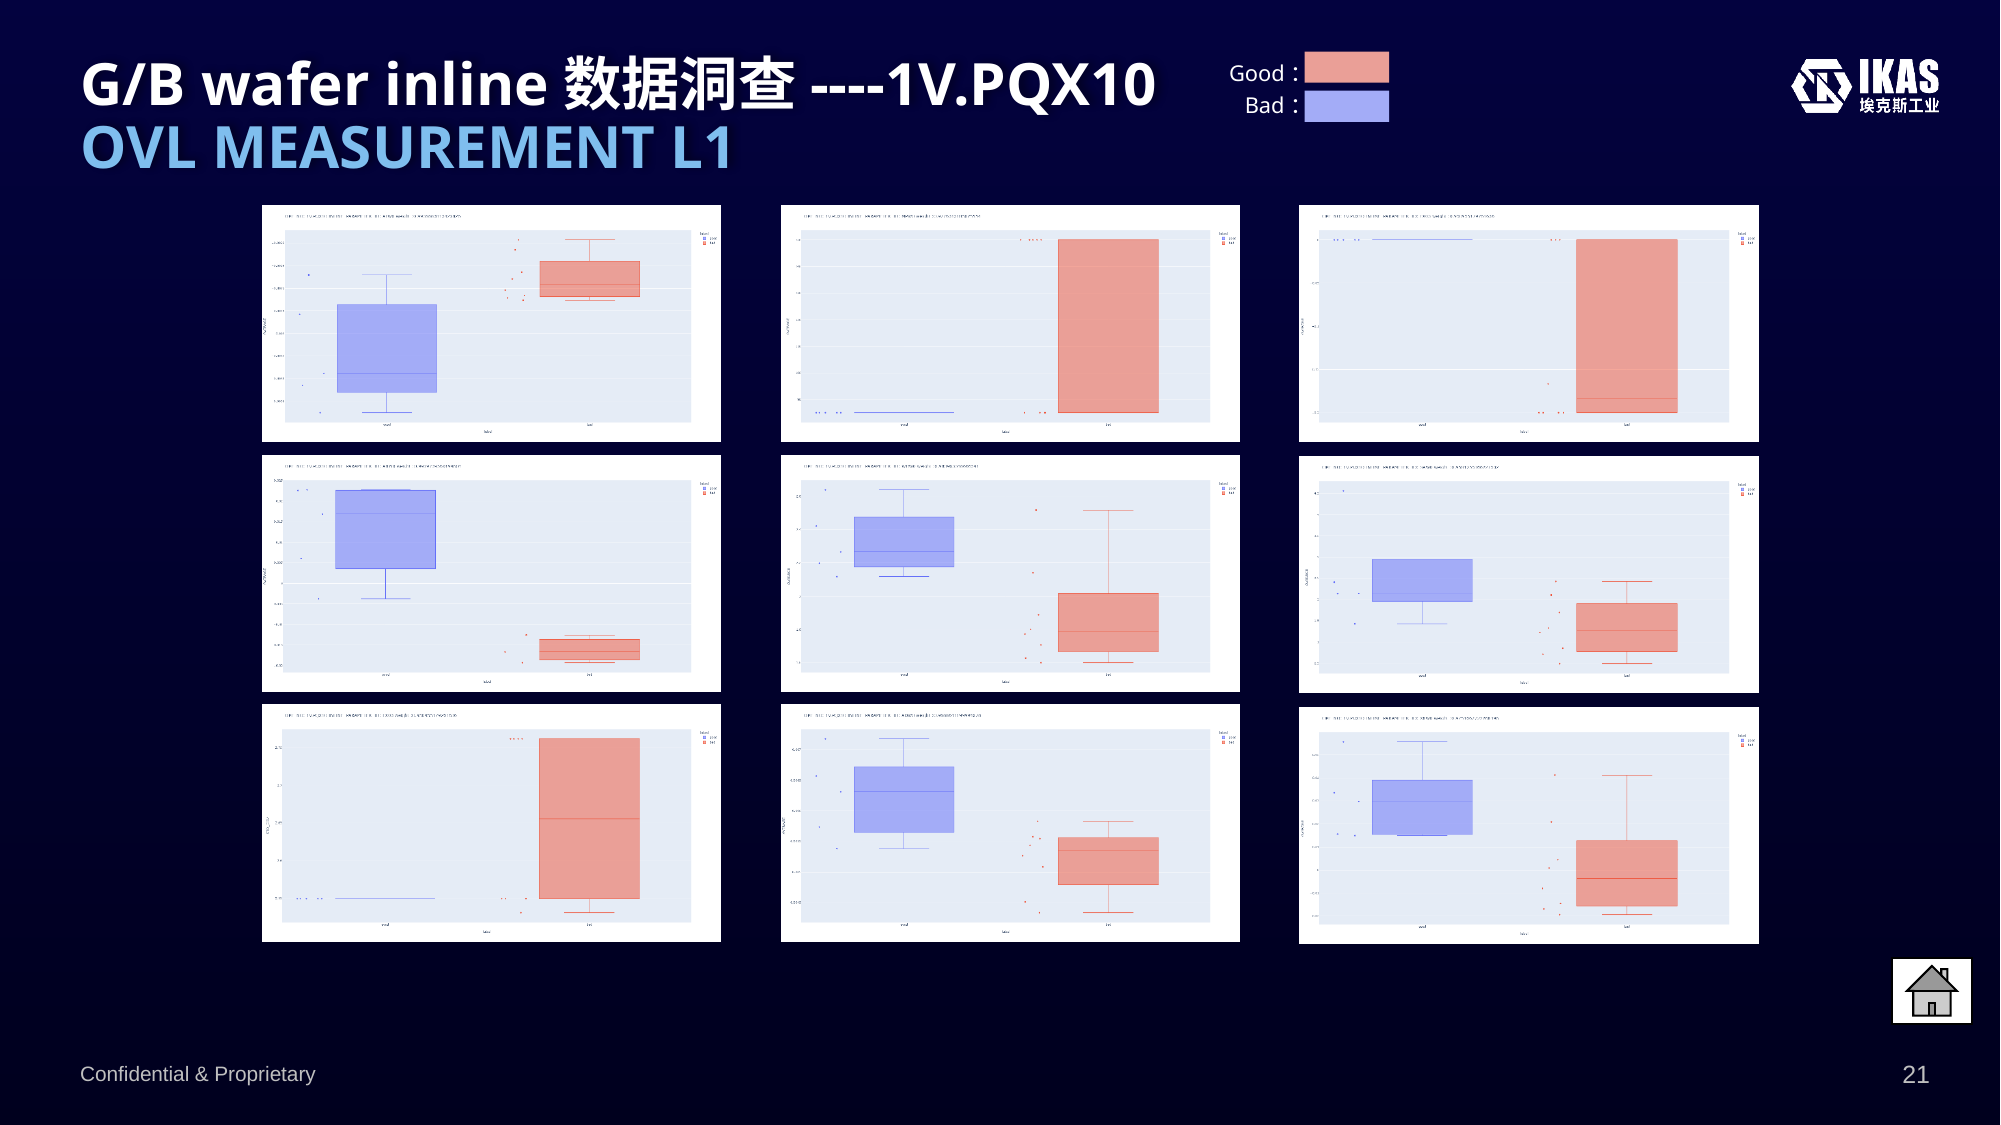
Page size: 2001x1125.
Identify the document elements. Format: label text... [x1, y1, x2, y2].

picture [1299, 456, 1759, 693]
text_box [1203, 45, 1390, 125]
picture [781, 455, 1240, 692]
picture [1791, 59, 1939, 113]
picture [262, 205, 721, 442]
title G/B wafer inline数据洞查----1V.PQX10 OVL MEASUREMENT L1 [65, 45, 1246, 192]
picture [781, 704, 1240, 942]
text_box [1891, 957, 1973, 1025]
picture [781, 205, 1240, 442]
picture [1299, 707, 1759, 944]
picture [262, 704, 721, 942]
picture [262, 455, 721, 692]
picture [1299, 205, 1759, 442]
